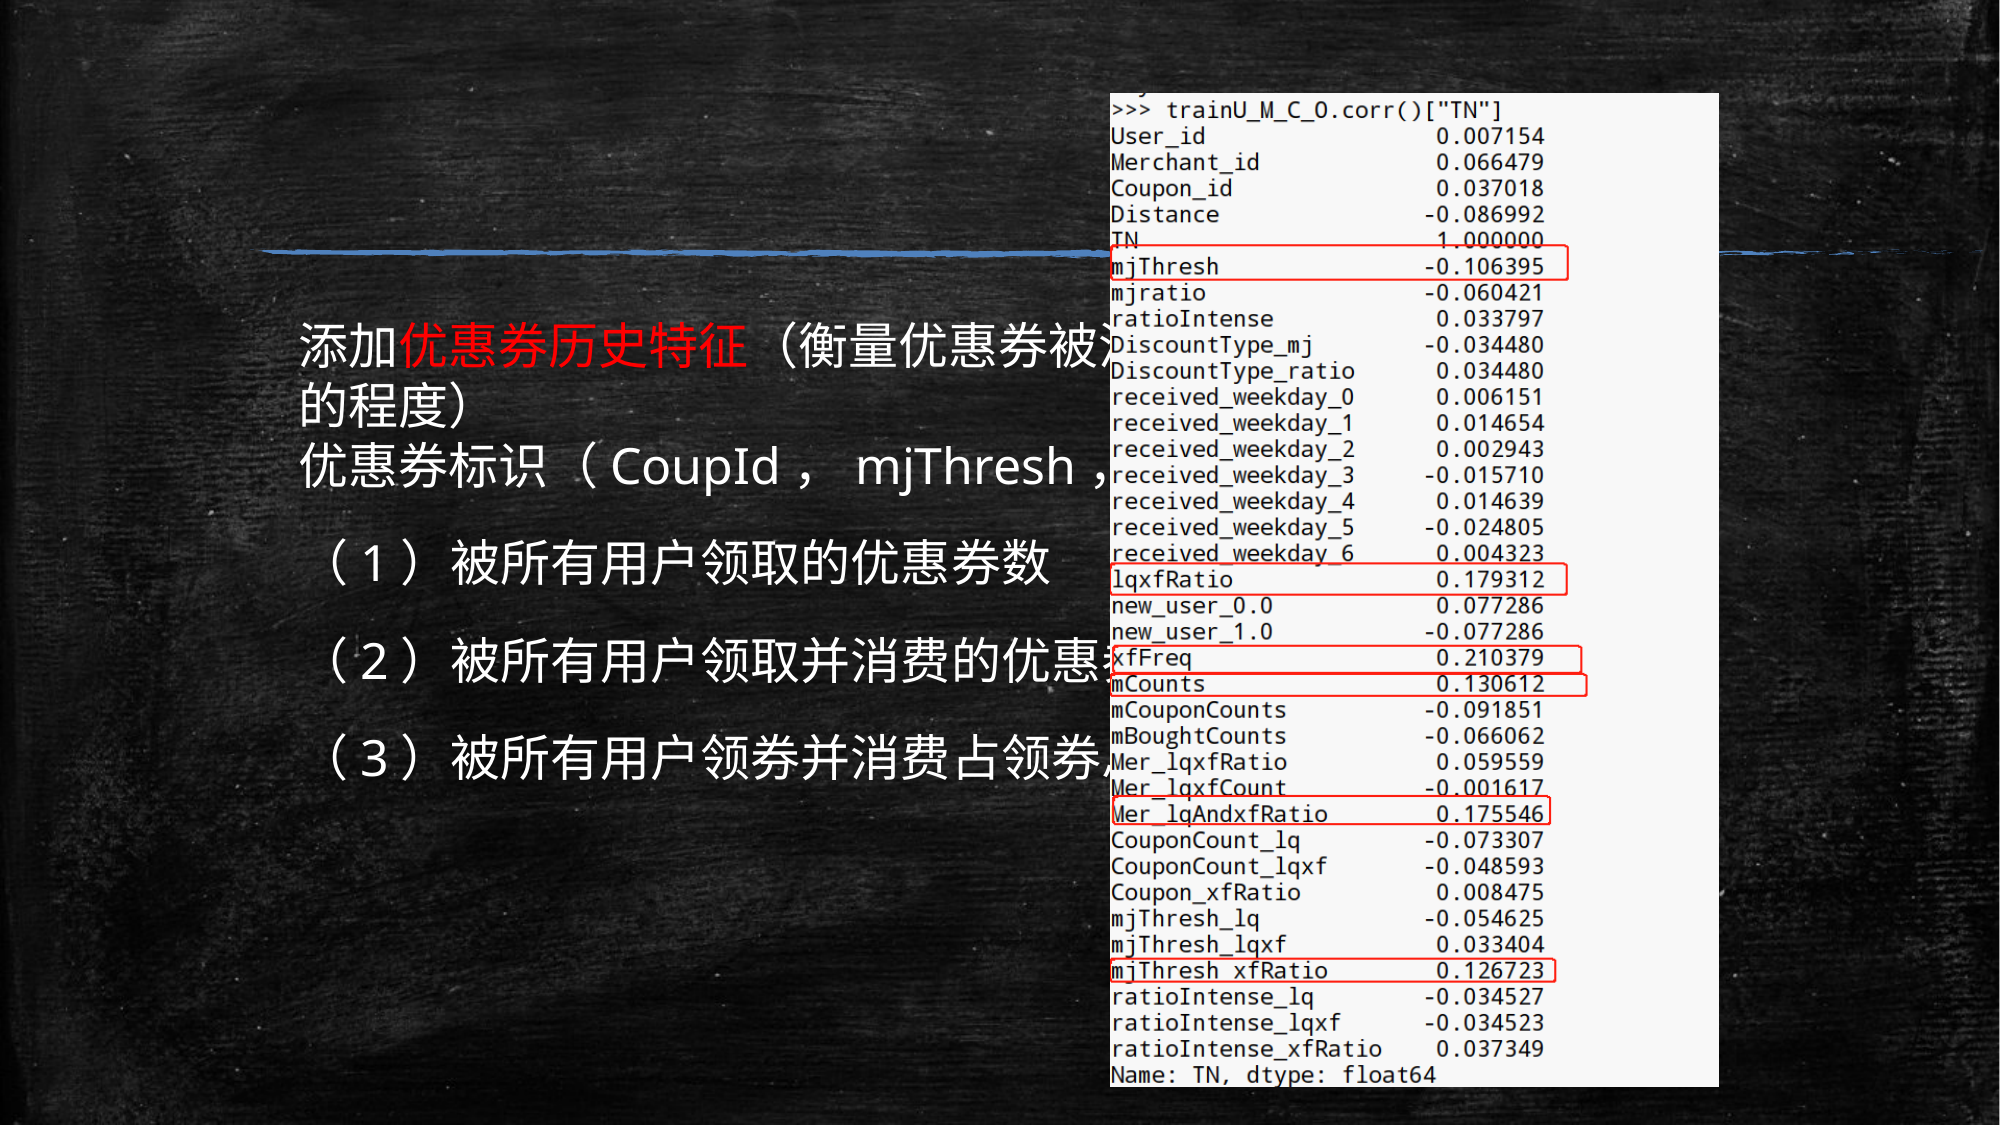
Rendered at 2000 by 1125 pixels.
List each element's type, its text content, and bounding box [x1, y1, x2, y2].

text_box 添加优惠券历史特征（衡量优惠券被消费者，商户偏好的程度） 优惠券标识（CoupId，mjThresh，ratioIntense） （1）被所有用户领取的优惠券数 （2）被所有用户领取并消费的优惠券数 （3）被所有用户领券并消费占领券总数比率 [283, 307, 1563, 1100]
picture [0, 0, 2000, 1125]
